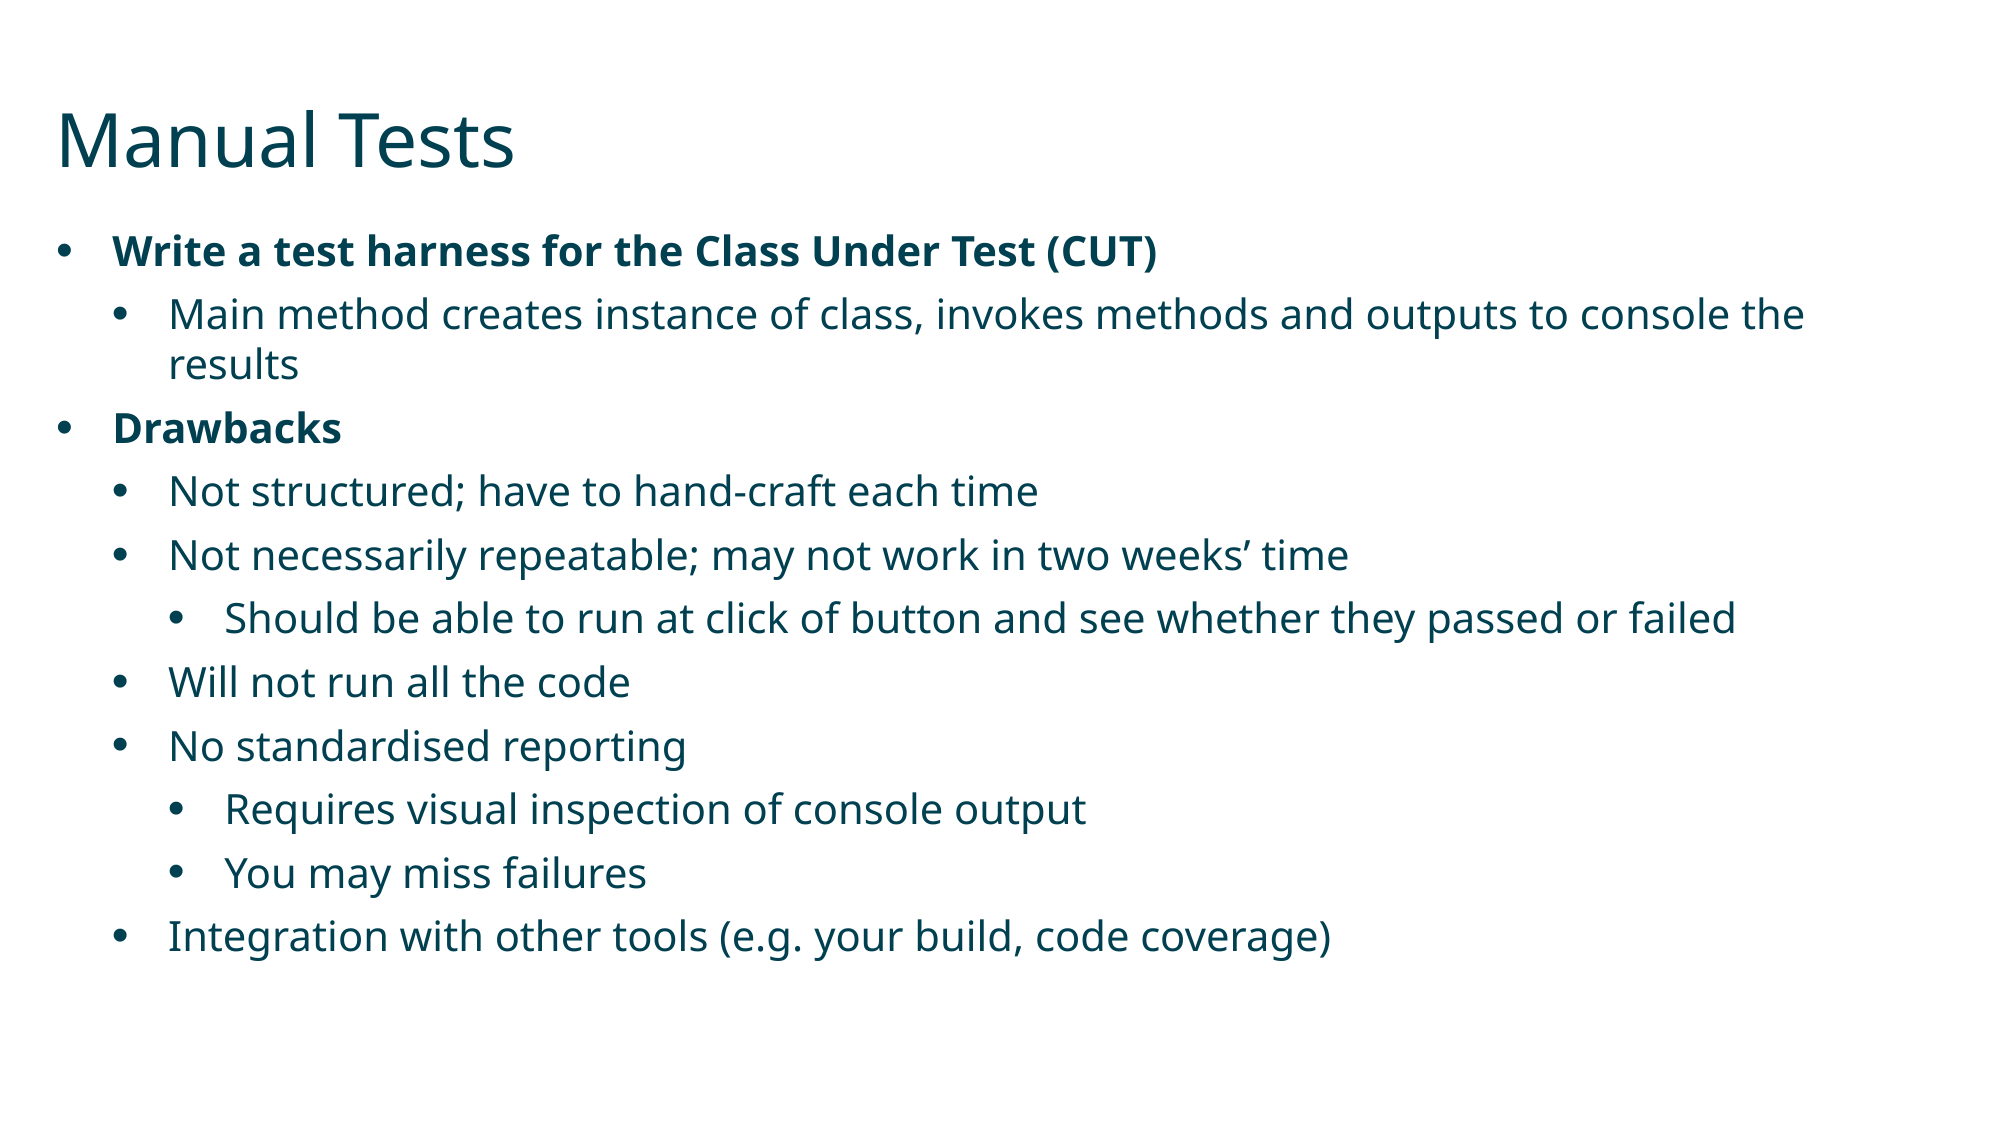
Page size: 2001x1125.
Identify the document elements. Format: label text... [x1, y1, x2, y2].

list Write a test harness for the Class Under Test (CUT) Main method creates instance of class, invokes methods and outputs to console the results Drawbacks Not structured; have to hand-craft each time Not necessarily repeatable; may not work in two weeks’ time Should be able to run at click of button and see whether they passed or failed Will not run all the code No standardised reporting Requires visual inspection of console output You may miss failures Integration with other tools (e.g. your build, code coverage) [55, 224, 1946, 1038]
title Manual Tests [55, 92, 1946, 224]
